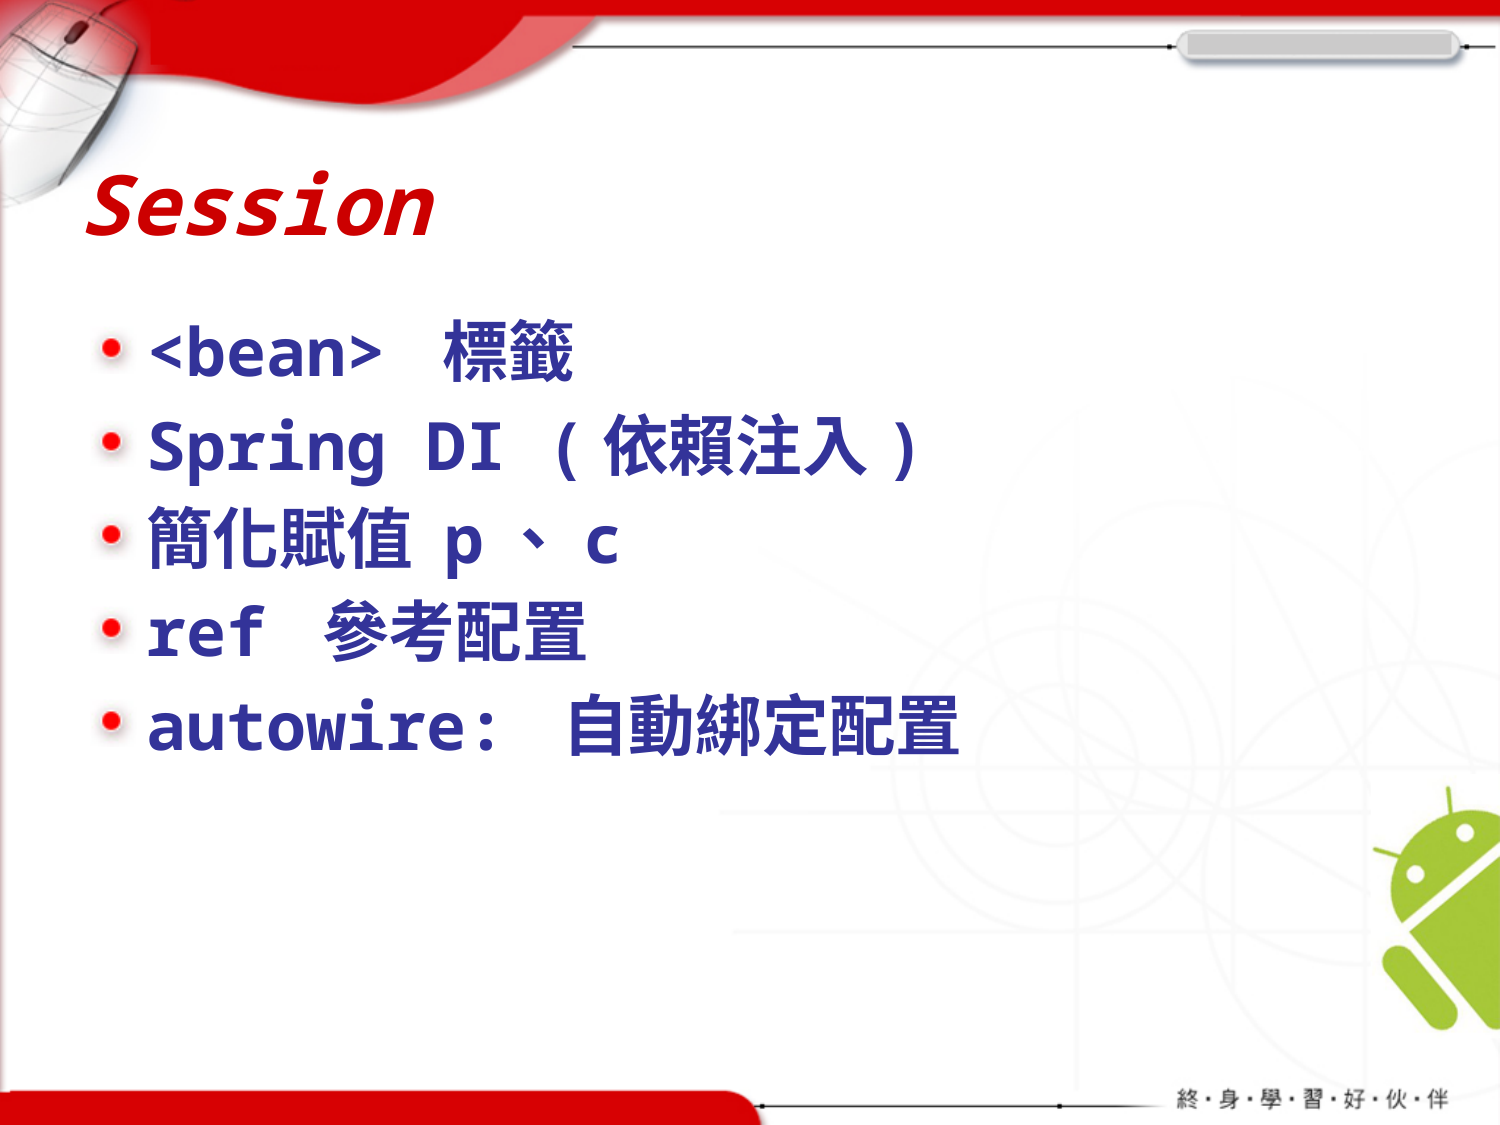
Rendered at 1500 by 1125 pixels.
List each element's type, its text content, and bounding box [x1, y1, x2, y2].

title Session [64, 136, 1416, 268]
list <bean> 標籤 Spring DI (依賴注入) 簡化賦值 p、c ref 參考配置 autowire: 自動綁定配置 [75, 302, 1425, 1005]
picture [0, 0, 1500, 1125]
